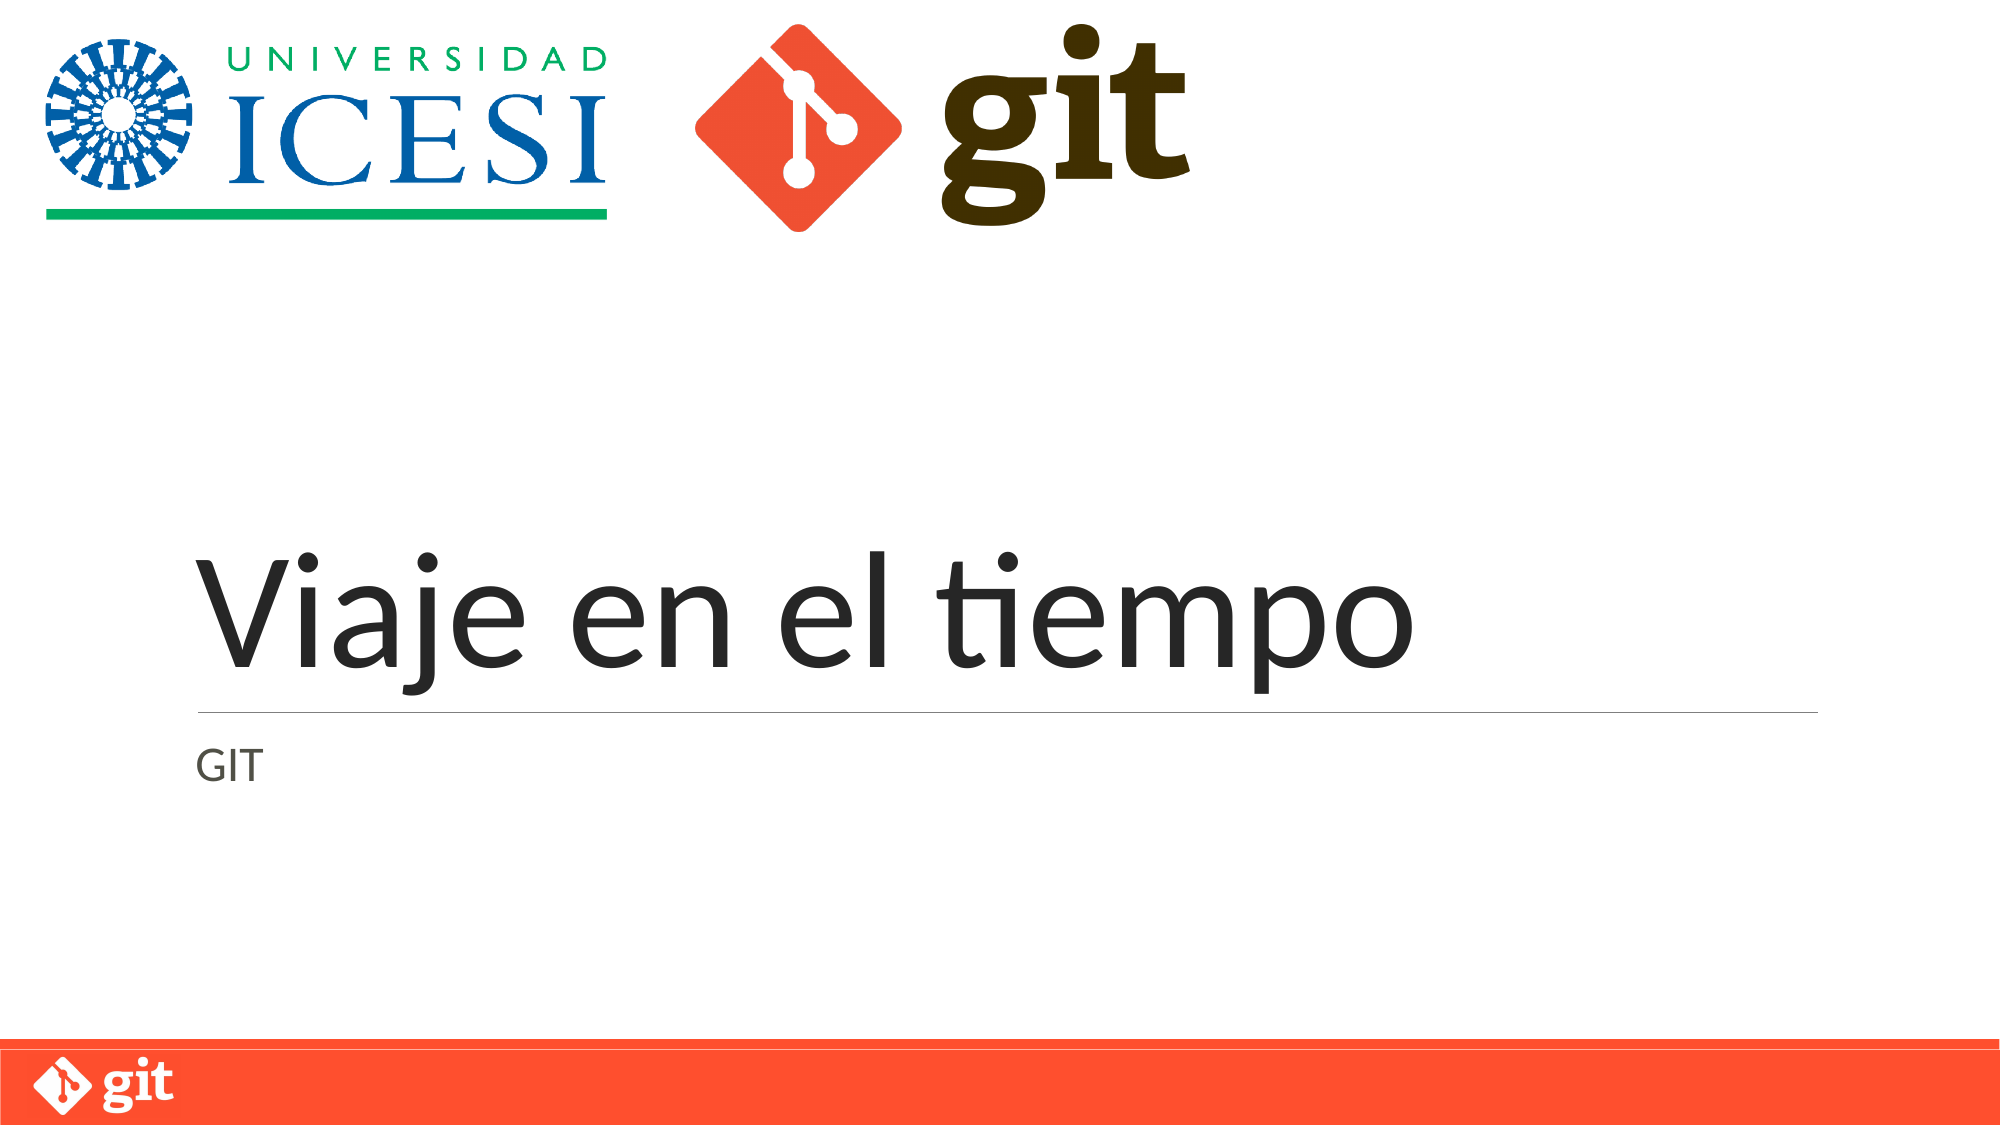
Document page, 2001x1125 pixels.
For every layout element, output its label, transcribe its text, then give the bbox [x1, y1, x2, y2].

picture [695, 24, 1191, 232]
picture [27, 1053, 181, 1119]
title Viaje en el tiempo [180, 124, 1830, 710]
picture [19, 24, 639, 232]
subtitle GIT [180, 730, 1831, 919]
